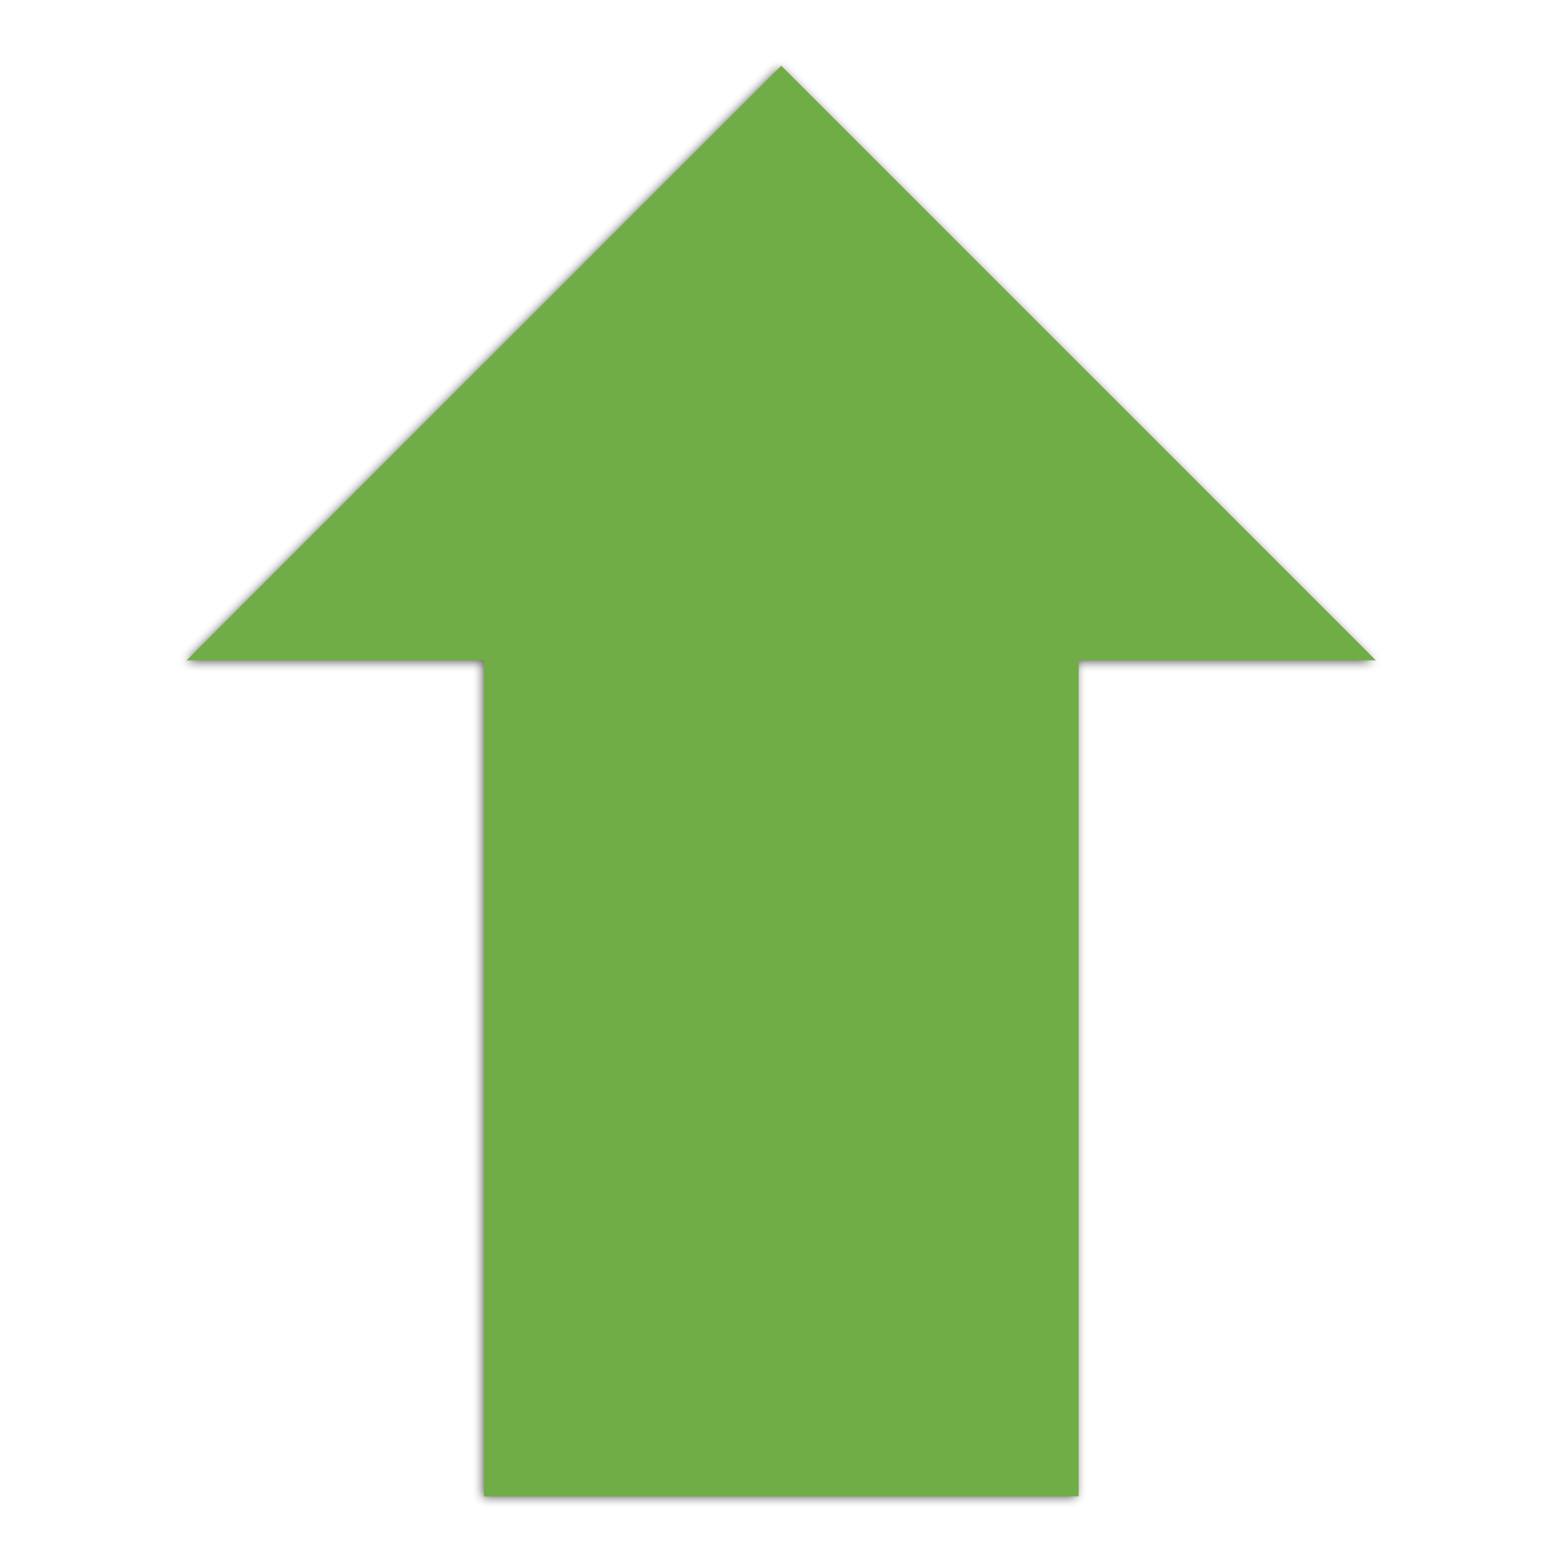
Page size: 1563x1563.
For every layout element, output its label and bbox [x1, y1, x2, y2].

text_box [186, 65, 1376, 1497]
